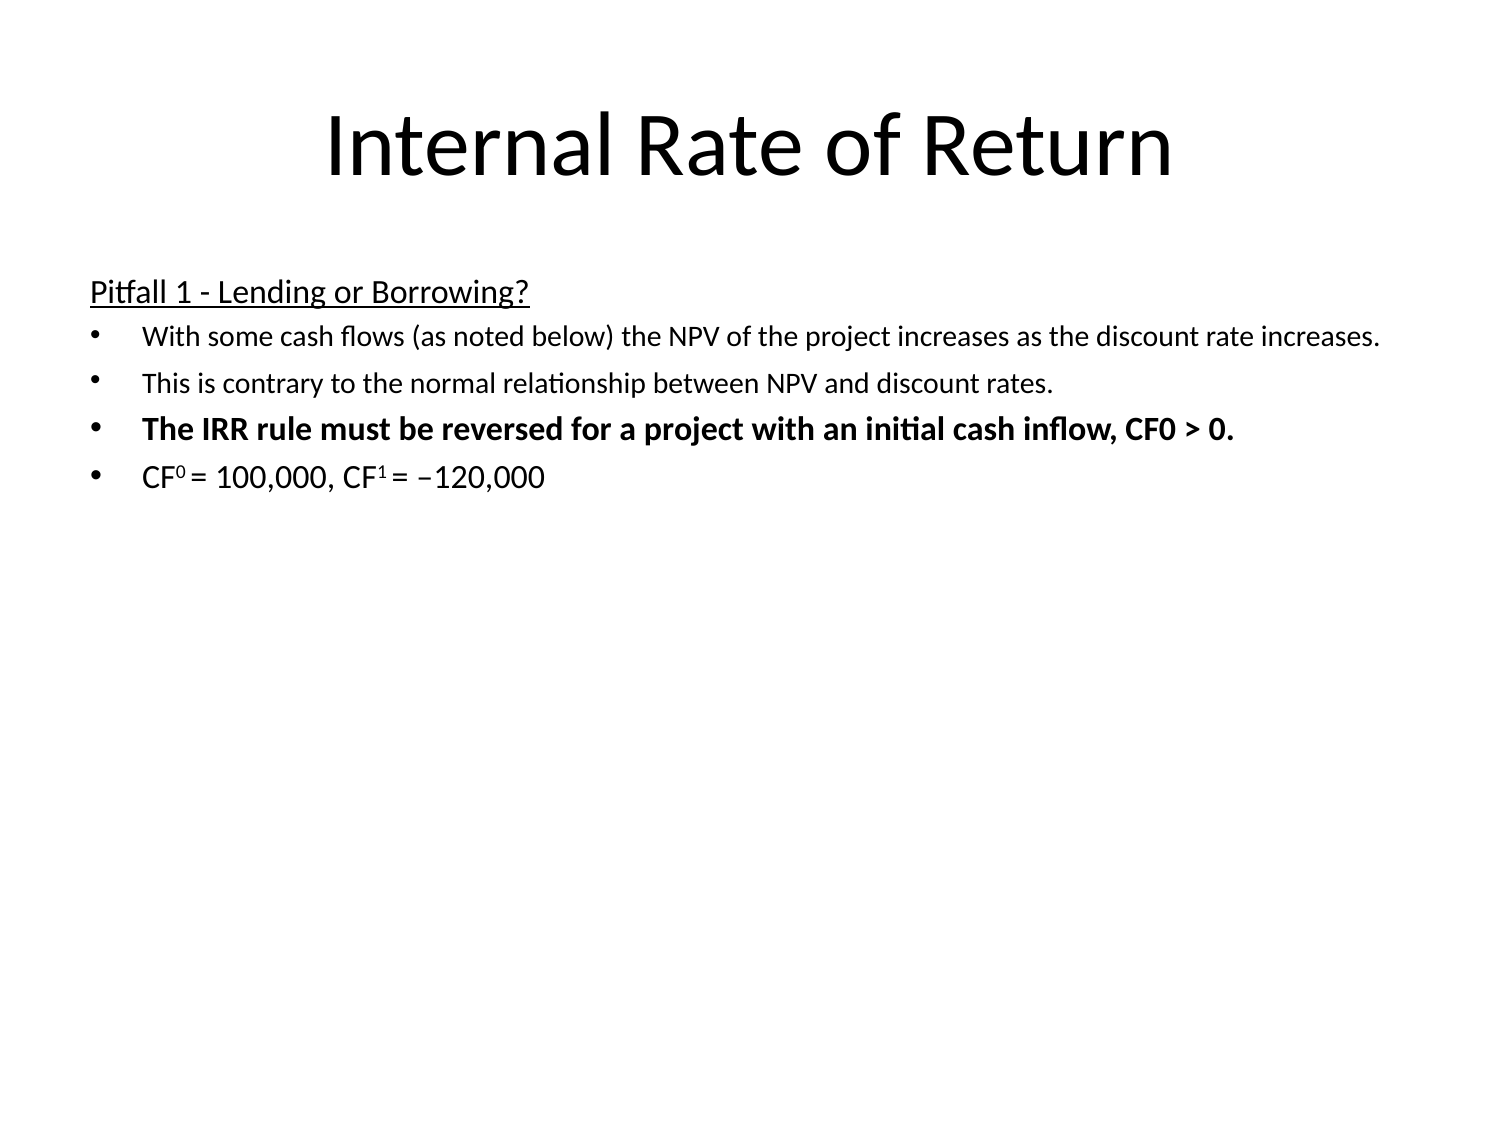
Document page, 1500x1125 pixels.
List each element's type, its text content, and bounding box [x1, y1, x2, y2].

list Pitfall 1 - Lending or Borrowing? With some cash flows (as noted below) the NPV of the project increases as the discount rate increases. This is contrary to the normal relationship between NPV and discount rates. The IRR rule must be reversed for a project with an initial cash inflow, CF0 > 0. CF0 = 100,000, CF1 = –120,000 [75, 262, 1425, 530]
title Internal Rate of Return [75, 45, 1425, 233]
